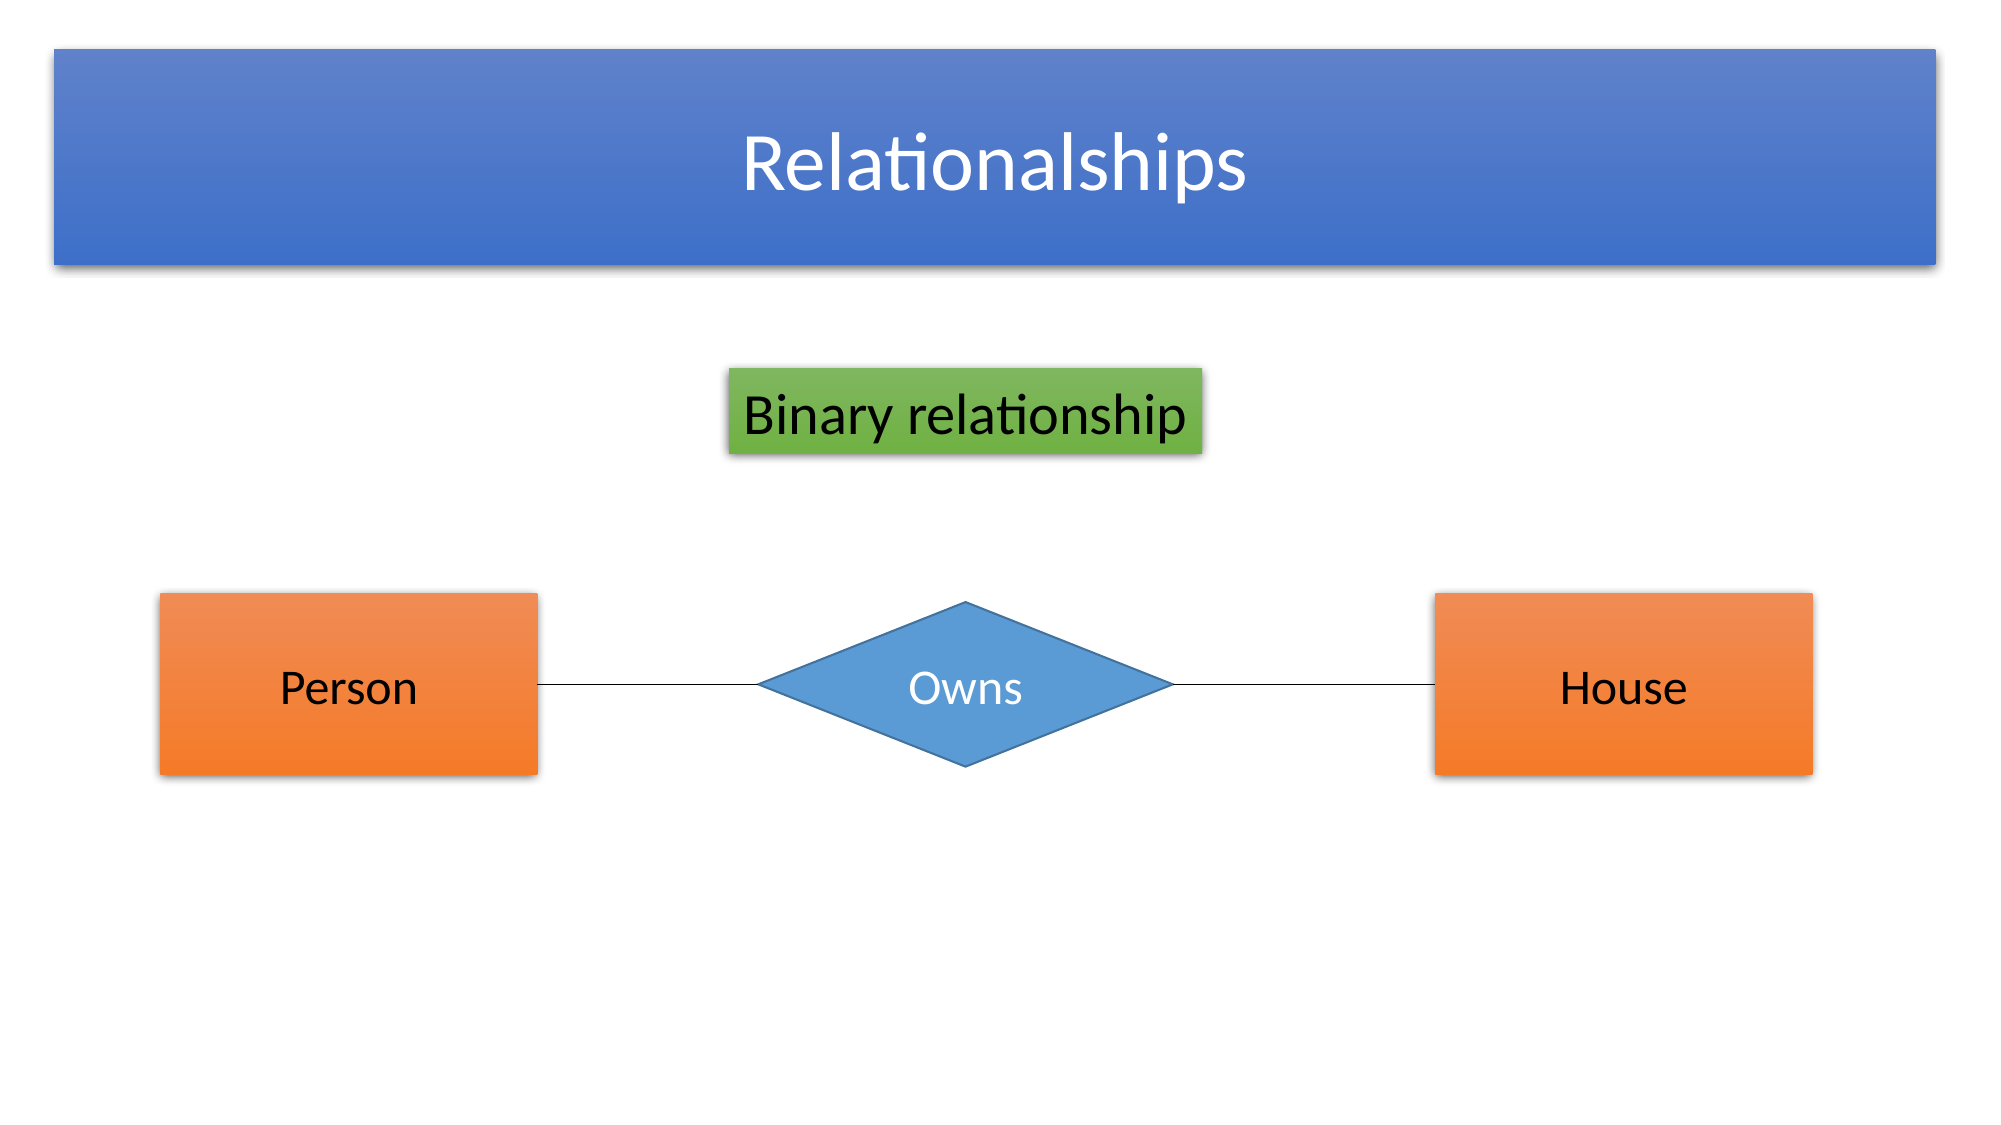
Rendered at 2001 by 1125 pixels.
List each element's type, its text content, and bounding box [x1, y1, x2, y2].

text_box Person [160, 593, 538, 775]
text_box Binary relationship [729, 368, 1203, 454]
text_box Owns [756, 600, 1175, 768]
text_box Relationalships [54, 49, 1936, 265]
text_box House [1435, 593, 1813, 775]
